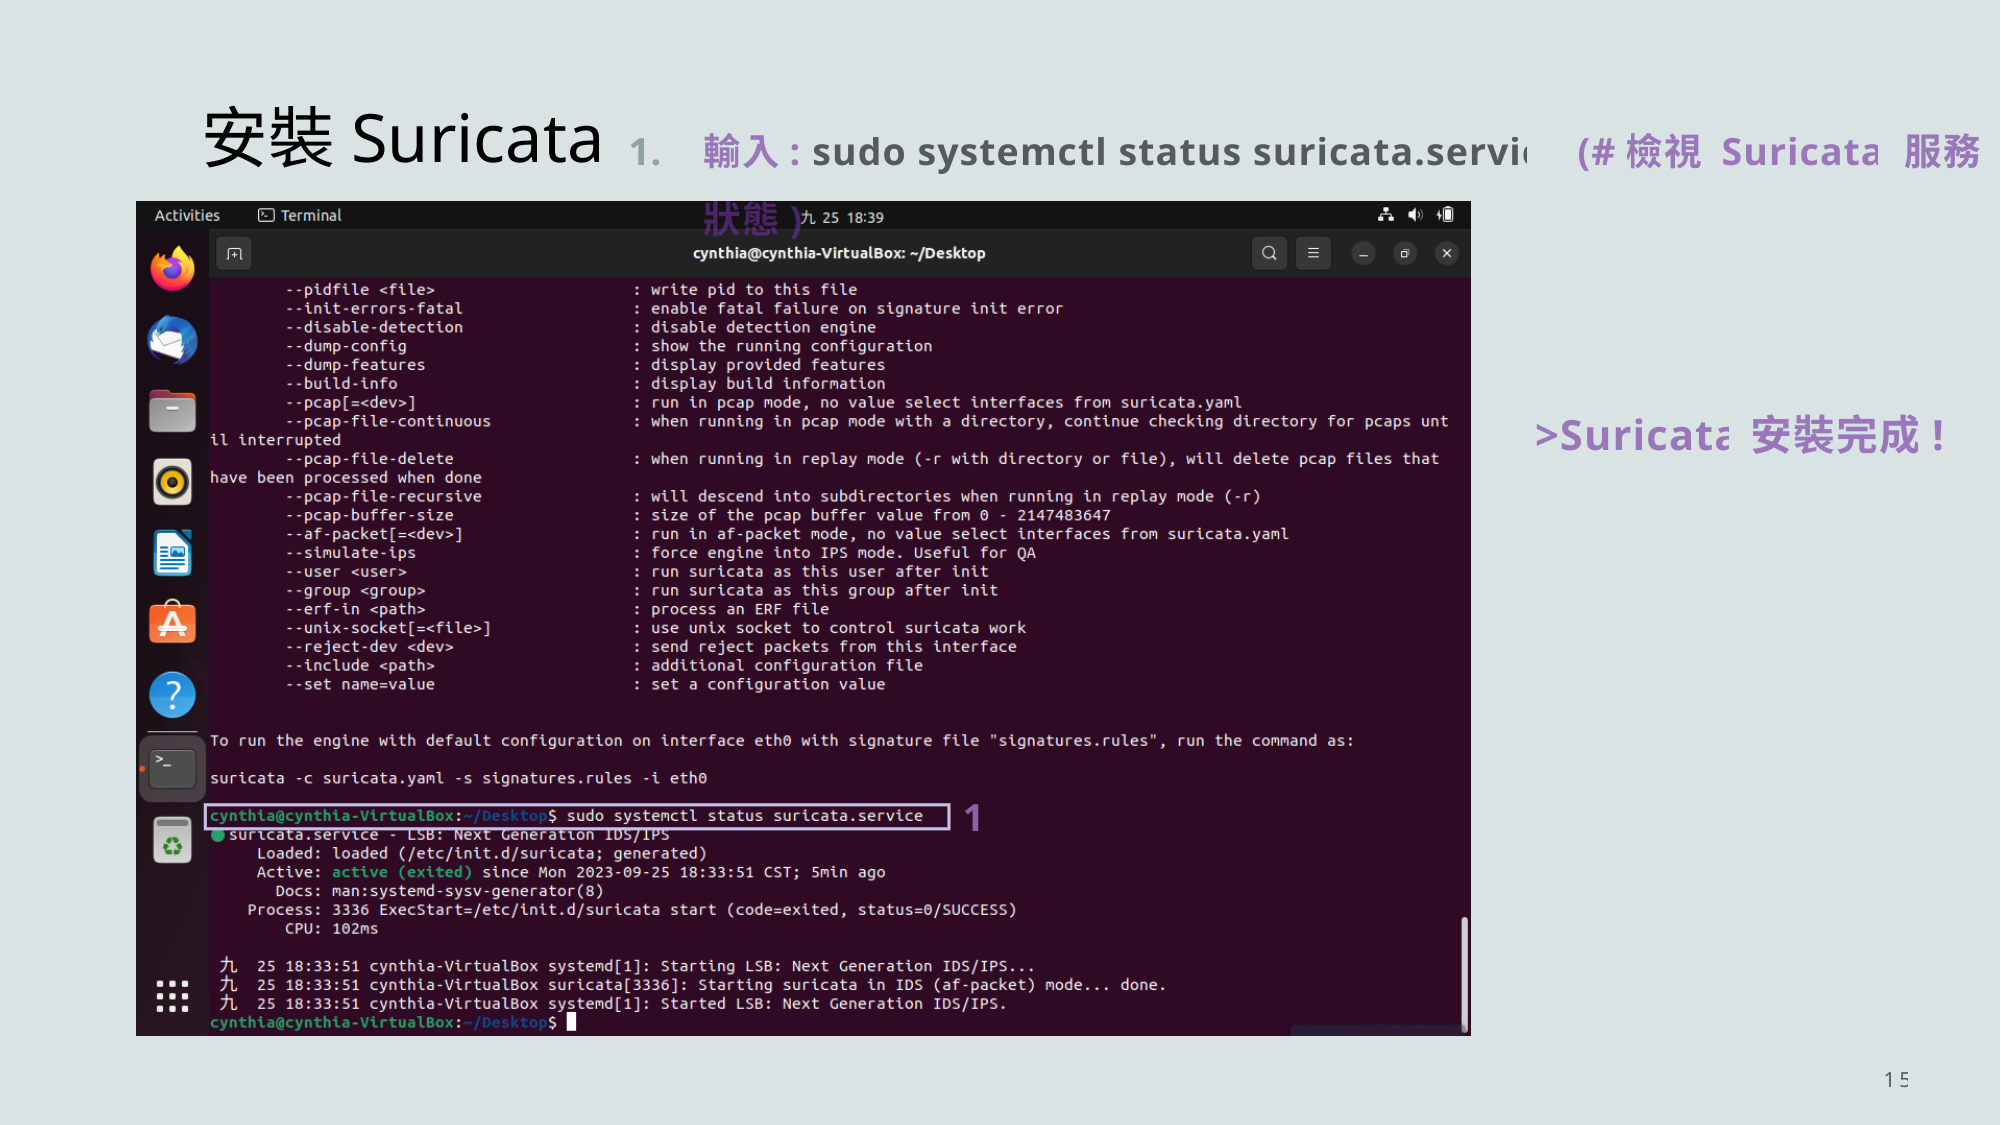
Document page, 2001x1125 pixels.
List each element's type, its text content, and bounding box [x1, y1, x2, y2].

title 安裝Suricata [86, 87, 720, 184]
text_box 輸入: sudo systemctl status suricata.service (#檢視 Suricata 服務狀態) [613, 98, 2000, 174]
text_box >Suricata安裝完成! [1489, 376, 1959, 859]
picture [136, 201, 1471, 1036]
slide_number 15 [1637, 1042, 1927, 1119]
